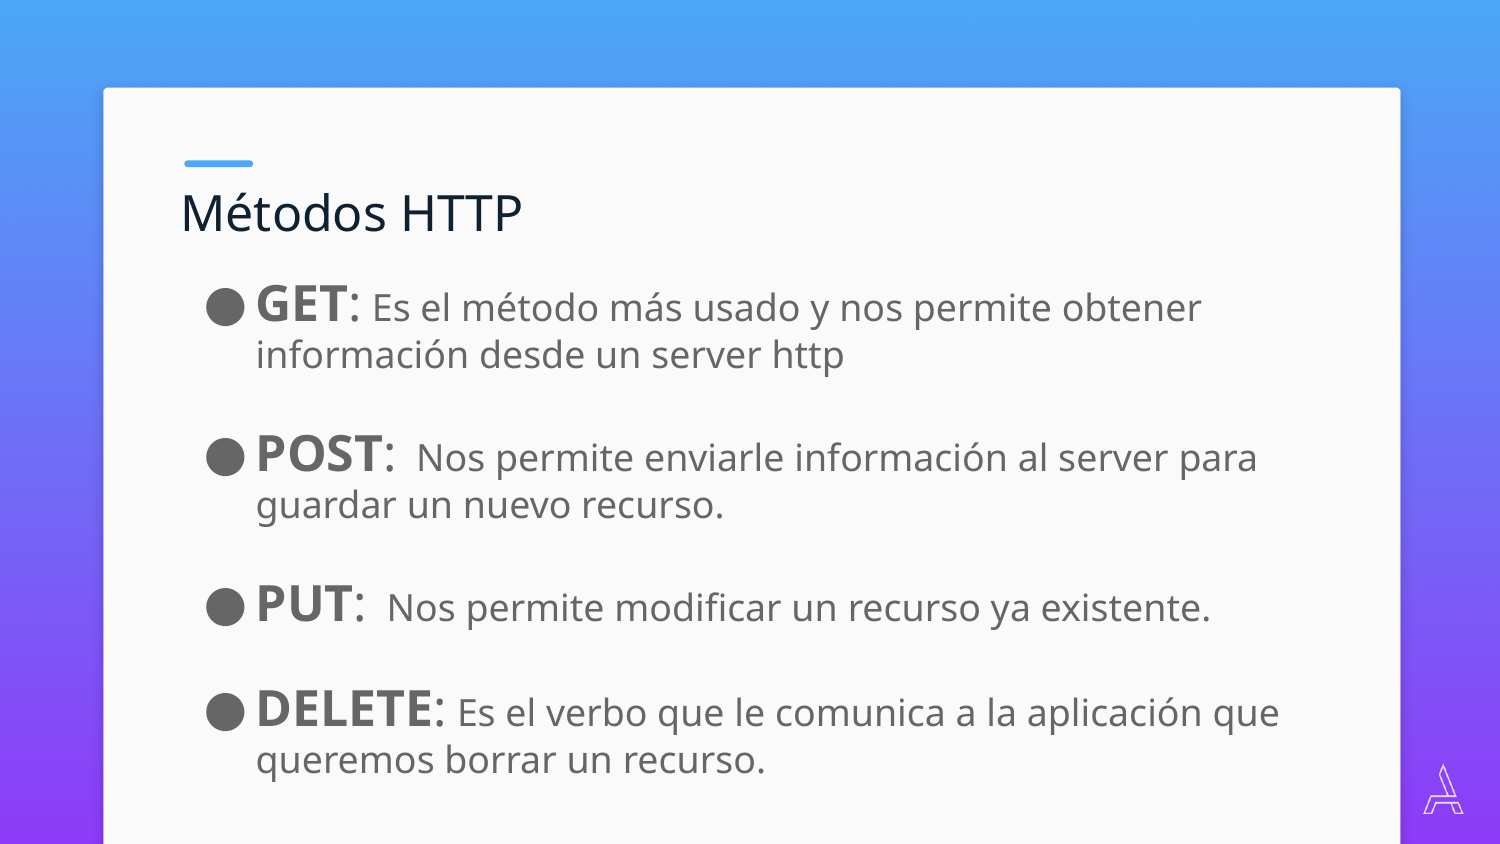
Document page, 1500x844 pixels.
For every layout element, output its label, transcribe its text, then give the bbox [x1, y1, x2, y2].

text_box GET: Es el método más usado y nos permite obtener información desde un server http POST: Nos permite enviarle información al server para guardar un nuevo recurso. PUT: Nos permite modificar un recurso ya existente. DELETE: Es el verbo que le comunica a la aplicación que queremos borrar un recurso. [165, 256, 1317, 794]
picture [0, 0, 1500, 844]
text_box [184, 160, 254, 168]
text_box Métodos HTTP [165, 192, 997, 231]
